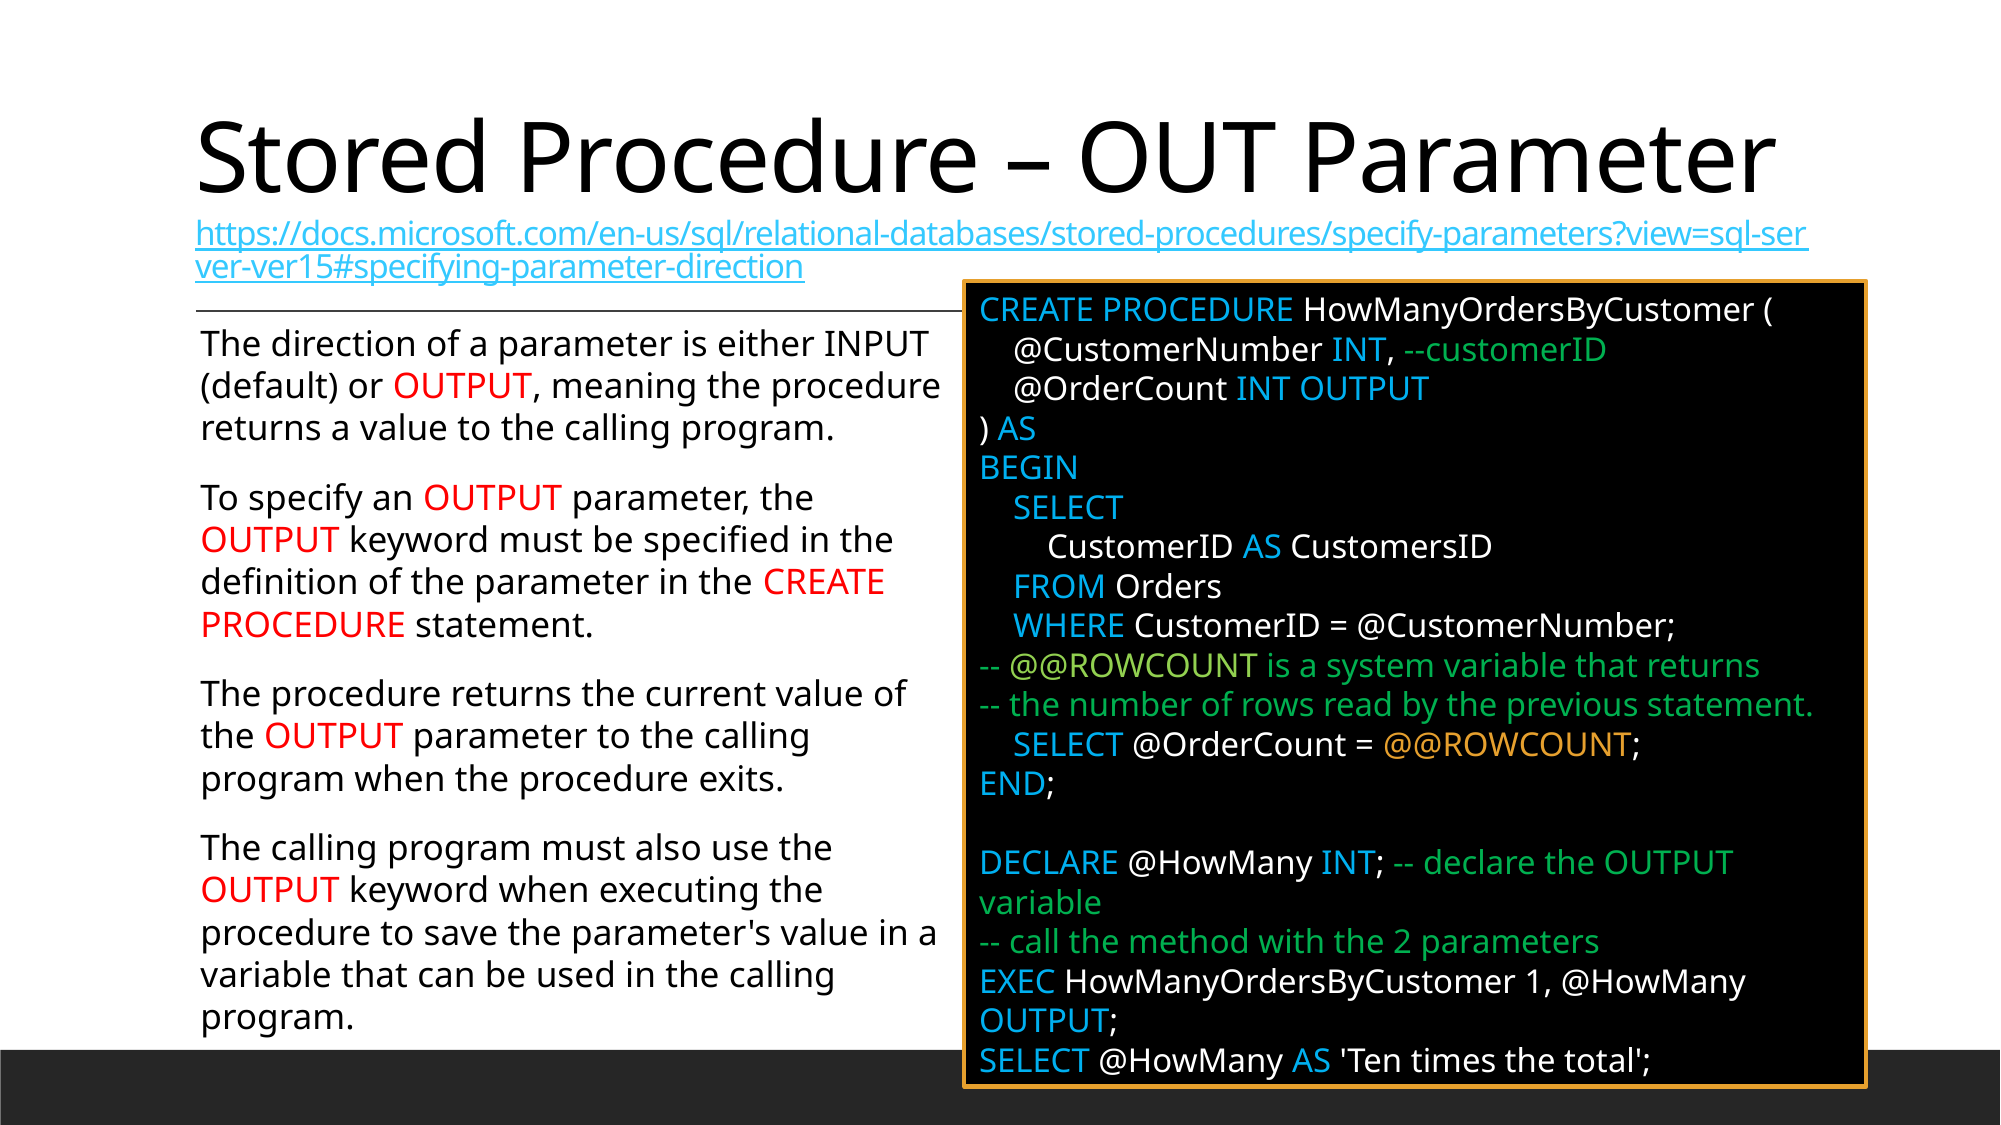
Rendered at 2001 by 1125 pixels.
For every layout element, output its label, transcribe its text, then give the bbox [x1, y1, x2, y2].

title Stored Procedure – OUT Parameter https://docs.microsoft.com/en-us/sql/relational-databases/stored-procedures/specify-parameters?view=sql-server-ver15#specifying-parameter-direction [180, 76, 1830, 285]
list The direction of a parameter is either INPUT (default) or OUTPUT, meaning the procedure returns a value to the calling program. To specify an OUTPUT parameter, the OUTPUT keyword must be specified in the definition of the parameter in the CREATE PROCEDURE statement. The procedure returns the current value of the OUTPUT parameter to the calling program when the procedure exits. The calling program must also use the OUTPUT keyword when executing the procedure to save the parameter's value in a variable that can be used in the calling program. [186, 309, 956, 1049]
text_box CREATE PROCEDURE HowManyOrdersByCustomer ( @CustomerNumber INT, --customerID @OrderCount INT OUTPUT ) AS BEGIN SELECT CustomerID AS CustomersID FROM Orders WHERE CustomerID = @CustomerNumber; -- @@ROWCOUNT is a system variable that returns -- the number of rows read by the previous statement. SELECT @OrderCount = @@ROWCOUNT; END; DECLARE @HowMany INT; -- declare the OUTPUT variable -- call the method with the 2 parameters EXEC HowManyOrdersByCustomer 1, @HowMany OUTPUT; SELECT @HowMany AS 'Ten times the total'; [964, 280, 1867, 1087]
